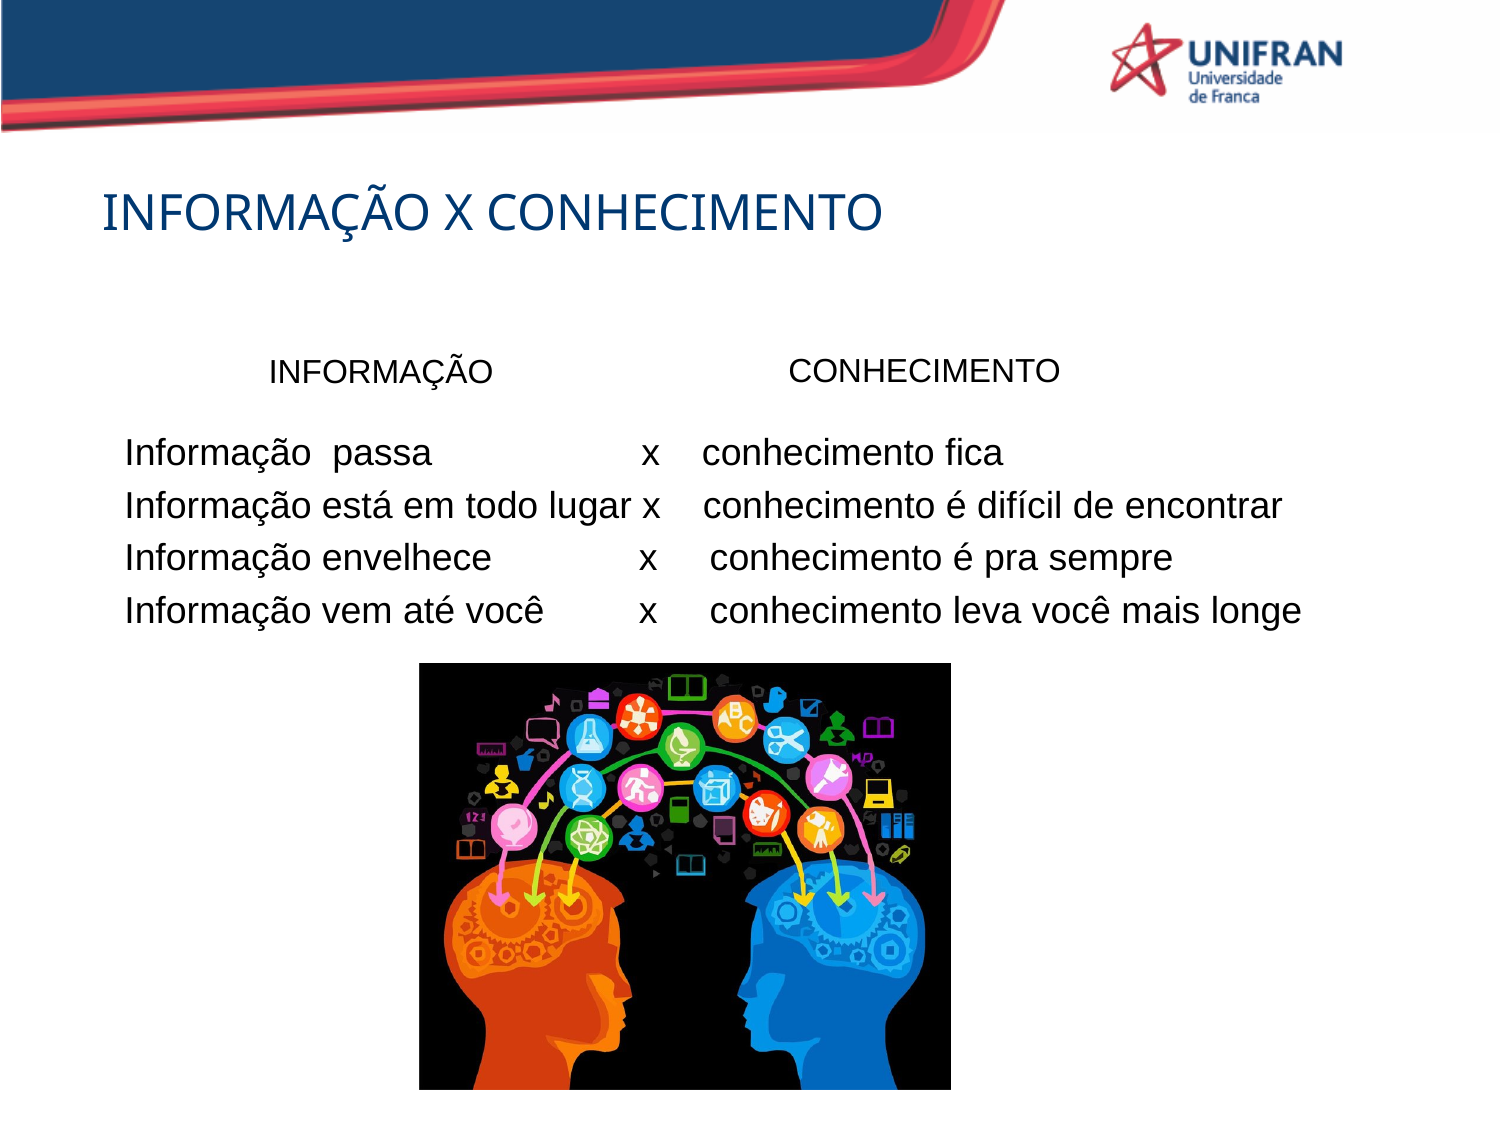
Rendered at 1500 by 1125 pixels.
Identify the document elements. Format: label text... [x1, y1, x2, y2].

text_box INFORMAÇÃO X CONHECIMENTO [75, 172, 1353, 1047]
picture [418, 663, 951, 1090]
picture [0, 0, 1500, 134]
text_box CONHECIMENTO [773, 342, 1248, 397]
text_box Informação passa x conhecimento fica Informação está em todo lugar x conhecimento é difícil de encontrar Informação envelhece x conhecimento é pra sempre Informação vem até você x conhecimento leva você mais longe [109, 420, 1388, 638]
text_box INFORMAÇÃO [253, 342, 729, 398]
